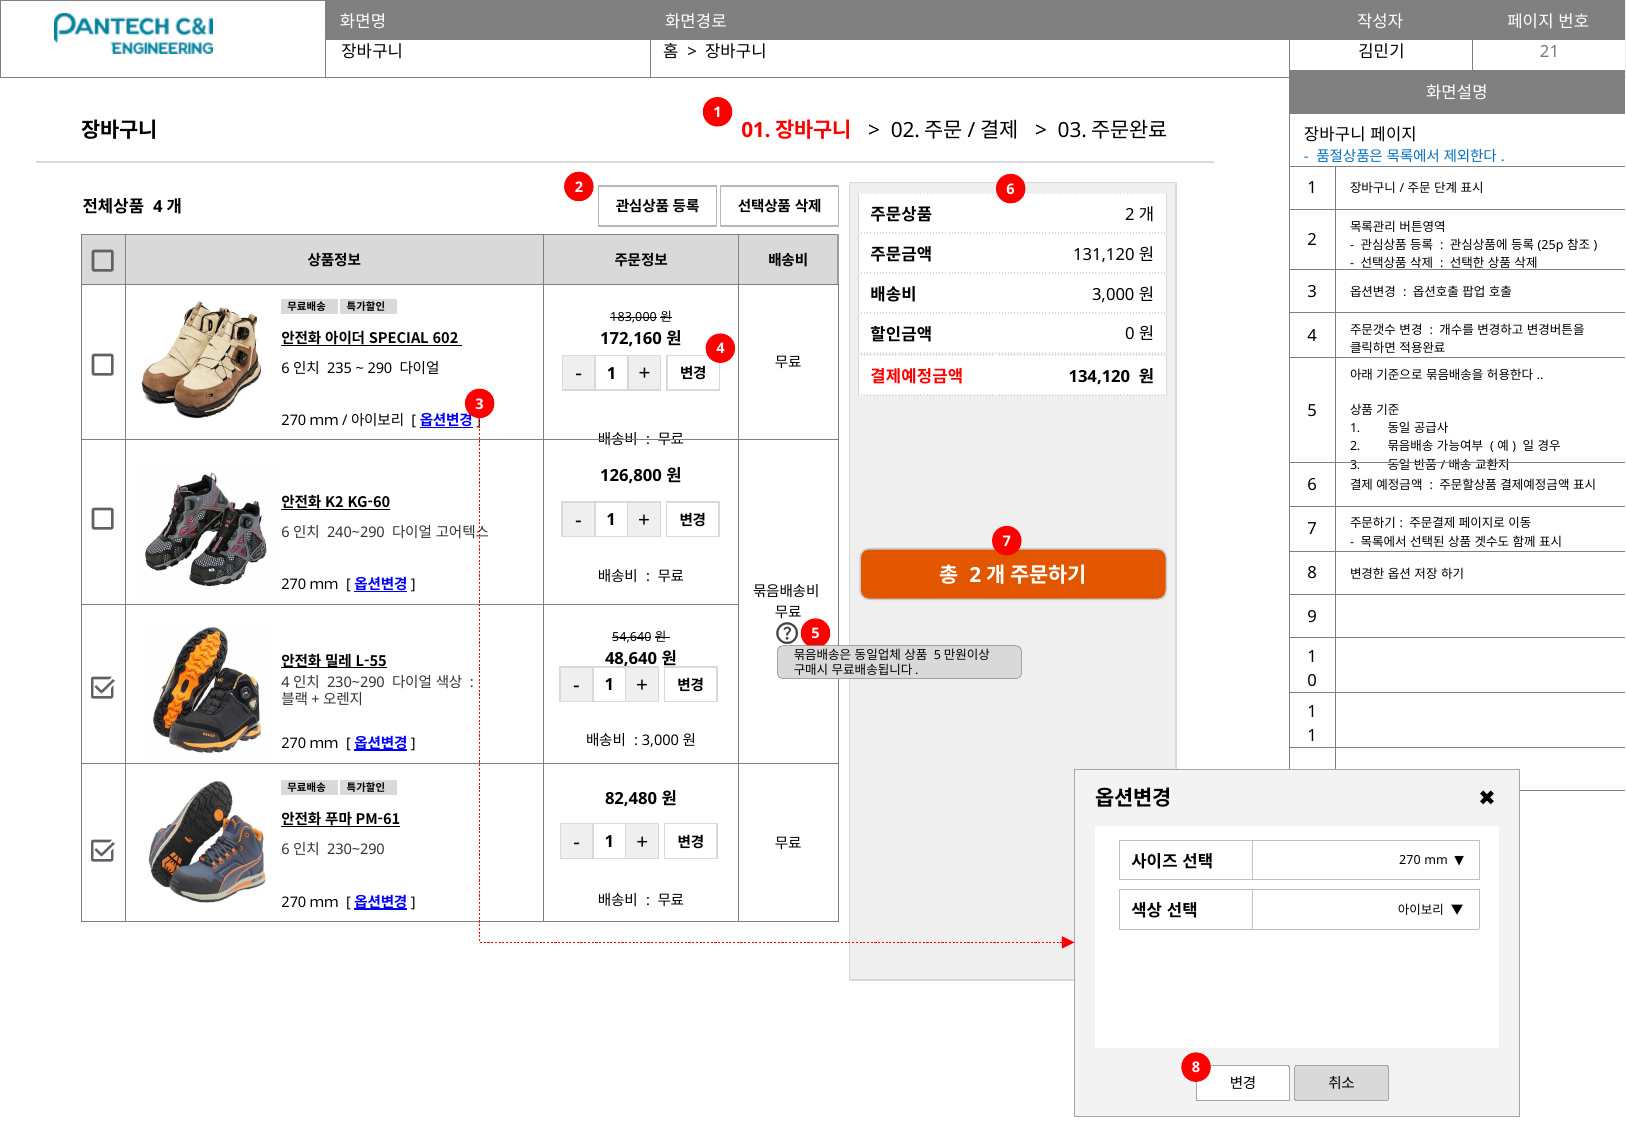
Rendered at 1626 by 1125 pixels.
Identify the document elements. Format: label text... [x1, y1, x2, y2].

picture [132, 296, 269, 433]
table_cell [126, 440, 514, 604]
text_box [514, 382, 1040, 979]
table_cell 9 [1290, 595, 1335, 637]
table_header 상품정보 [126, 235, 543, 284]
table_cell [1336, 595, 1625, 637]
text_box [849, 182, 1177, 980]
picture [87, 672, 117, 702]
text_box 전체상품 4개 [82, 185, 305, 227]
table_cell 7 [1290, 507, 1335, 551]
text_box 관심상품 등록 [598, 185, 717, 226]
table_cell 6 [1290, 463, 1335, 506]
text_box 안전화 K2 KG-60 6인치 240~290 다이얼 고어텍스 270ｍｍ [옵션변경] [281, 485, 514, 589]
text_box 6 [995, 173, 1026, 204]
table_header 화면설명 [1290, 71, 1625, 113]
picture [87, 245, 117, 275]
text_box 홈 > 장바구니 [648, 33, 971, 68]
table_cell 5 [1290, 358, 1335, 462]
table_cell 131,120원 [973, 233, 1166, 273]
table_header 주문정보 [544, 235, 738, 284]
picture [138, 626, 275, 763]
table_header 배송비 [739, 235, 837, 284]
table_cell [1336, 638, 1625, 692]
table_cell [126, 605, 514, 763]
table_cell 8 [1290, 552, 1335, 594]
table_cell 배송비 [859, 273, 972, 313]
table_header [82, 235, 125, 284]
picture [54, 13, 213, 54]
table_cell 3,000원 [973, 273, 1166, 313]
table_cell [126, 285, 543, 439]
table_header 주문상품 [859, 193, 972, 233]
table_cell [82, 605, 125, 763]
table_cell 3 [1290, 270, 1335, 312]
slide_number 21 [1474, 33, 1625, 70]
table_cell 장바구니 페이지 - 품절상품은 목록에서 제외한다. [1290, 114, 1625, 166]
text_box 장바구니 [66, 106, 260, 151]
table_cell [82, 440, 125, 604]
text_box 특가할인 [340, 780, 397, 795]
table_header 134,120 원 [996, 355, 1166, 395]
table_cell 주문갯수 변경 : 개수를 변경하고 변경버튼을 클릭하면 적용완료 [1336, 313, 1625, 357]
table_cell 0원 [973, 313, 1166, 353]
table_cell 주문금액 [859, 233, 972, 273]
table_cell 변경한 옵션 저장 하기 [1336, 552, 1625, 594]
text_box 안전화 푸마 PM-61 6인치 230~290 270ｍｍ [옵션변경] [281, 803, 514, 907]
table_cell 주문하기: 주문결제 페이지로 이동 - 목록에서 선택된 상품 겟수도 함께 표시 [1336, 507, 1625, 551]
picture [87, 349, 117, 380]
table_header 2개 [973, 193, 1166, 233]
table_cell 11 [1290, 693, 1335, 747]
text_box 3 [464, 388, 495, 419]
table_cell 2 [1290, 210, 1335, 269]
text_box 총 2개 주문하기 [1040, 548, 1167, 600]
text_box 장바구니 [326, 33, 648, 68]
text_box 4 [705, 333, 736, 363]
text_box 무료배송 [281, 299, 337, 314]
table_cell 옵션변경 : 옵션호출 팝업 호출 [1336, 270, 1625, 312]
table_header 1 [596, 356, 627, 382]
table_cell [82, 285, 125, 439]
picture [87, 835, 117, 866]
text_box 안전화 아이더 SPECIAL 602 6인치 235 ~ 290 다이얼 270ｍｍ/아이보리 [옵션변경] [281, 322, 518, 426]
text_box 무료배송 [281, 780, 337, 795]
text_box 1 [702, 97, 733, 127]
table_cell [126, 764, 514, 921]
table_cell [1336, 693, 1625, 747]
table_cell [82, 764, 125, 921]
table_cell 목록관리 버튼영역 - 관심상품 등록 : 관심상품에 등록(25p참조) - 선택상품 삭제 : 선택한 상품 삭제 [1336, 210, 1625, 269]
table_cell 183,000원 172,160원 배송비 : 무료 [544, 285, 738, 382]
picture [138, 778, 275, 915]
table_header + [629, 356, 660, 382]
table_header - [563, 356, 594, 382]
text_box 01.장바구니 > 02.주문/결제 > 03.주문완료 [700, 106, 1183, 151]
table_cell 4 [1290, 313, 1335, 357]
table_header 결제예정금액 [859, 355, 994, 382]
table_cell [1336, 748, 1625, 790]
table_cell 1 [1290, 167, 1335, 209]
table_cell 무료 [739, 285, 838, 382]
table_cell [1290, 748, 1335, 768]
text_box 특가할인 [340, 299, 397, 314]
picture [132, 461, 280, 598]
table_cell 장바구니/주문 단계 표시 [1336, 167, 1625, 209]
table_cell 10 [1290, 638, 1335, 692]
text_box 선택상품 삭제 [720, 185, 839, 226]
table_cell 할인금액 [859, 313, 972, 353]
text_box 2 [564, 171, 594, 202]
table_cell 아래 기준으로 묶음배송을 허용한다.. 상품 기준 동일 공급사 묶음배송 가능여부 (예) 일 경우 동일 반품/배송 교환지 [1336, 358, 1625, 462]
picture [87, 504, 117, 534]
table_header 변경 [668, 356, 719, 382]
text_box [1073, 768, 1520, 1117]
table_cell 결제 예정금액 : 주문할상품 결제예정금액 표시 [1336, 463, 1625, 506]
text_box 안전화 밀레 L-55 4인치 230~290 다이얼 색상 : 블랙+오렌지 270ｍｍ [옵션변경] [281, 644, 514, 748]
